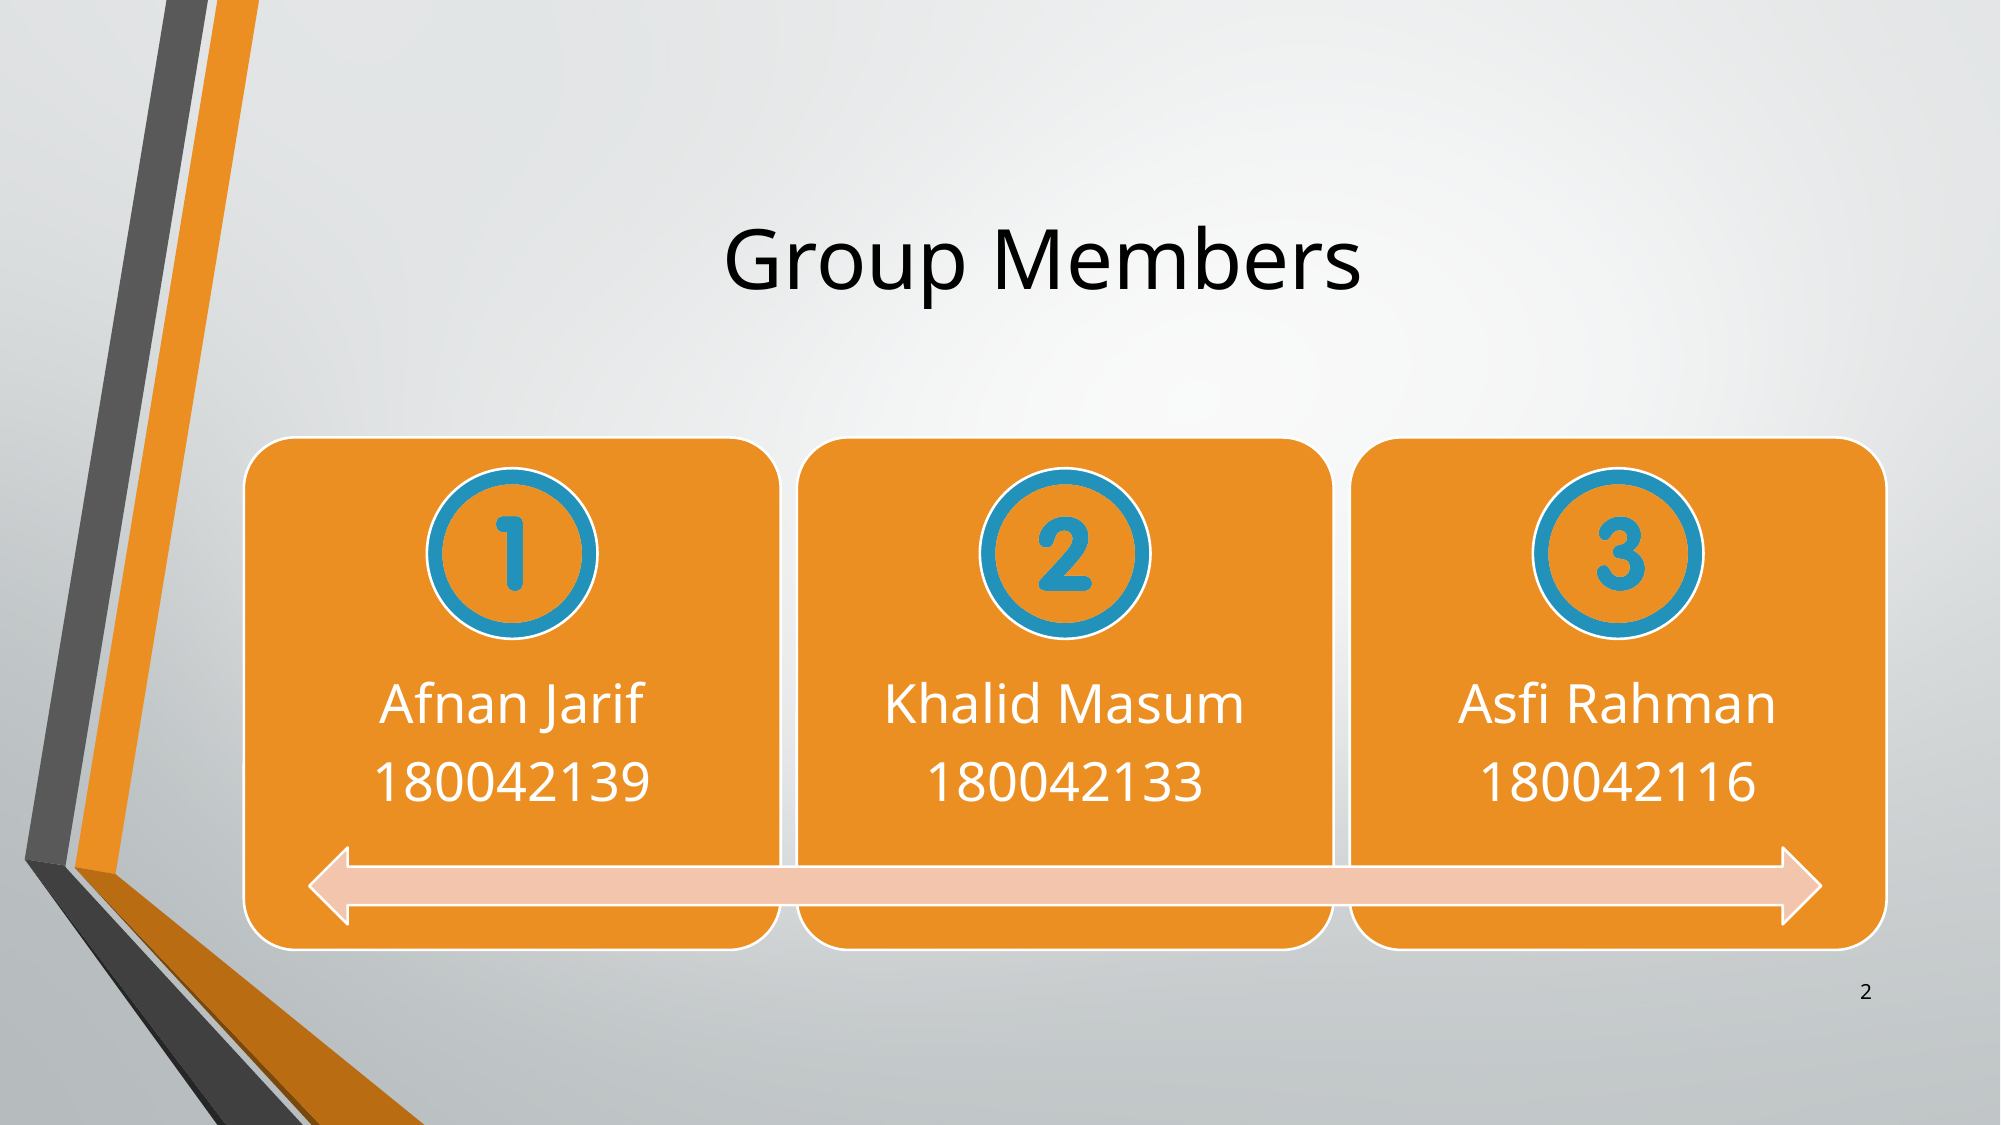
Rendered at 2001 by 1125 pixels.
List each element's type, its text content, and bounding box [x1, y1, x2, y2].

slide_number 2 [1796, 962, 1887, 1023]
title Group Members [243, 112, 1887, 400]
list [243, 437, 1888, 951]
